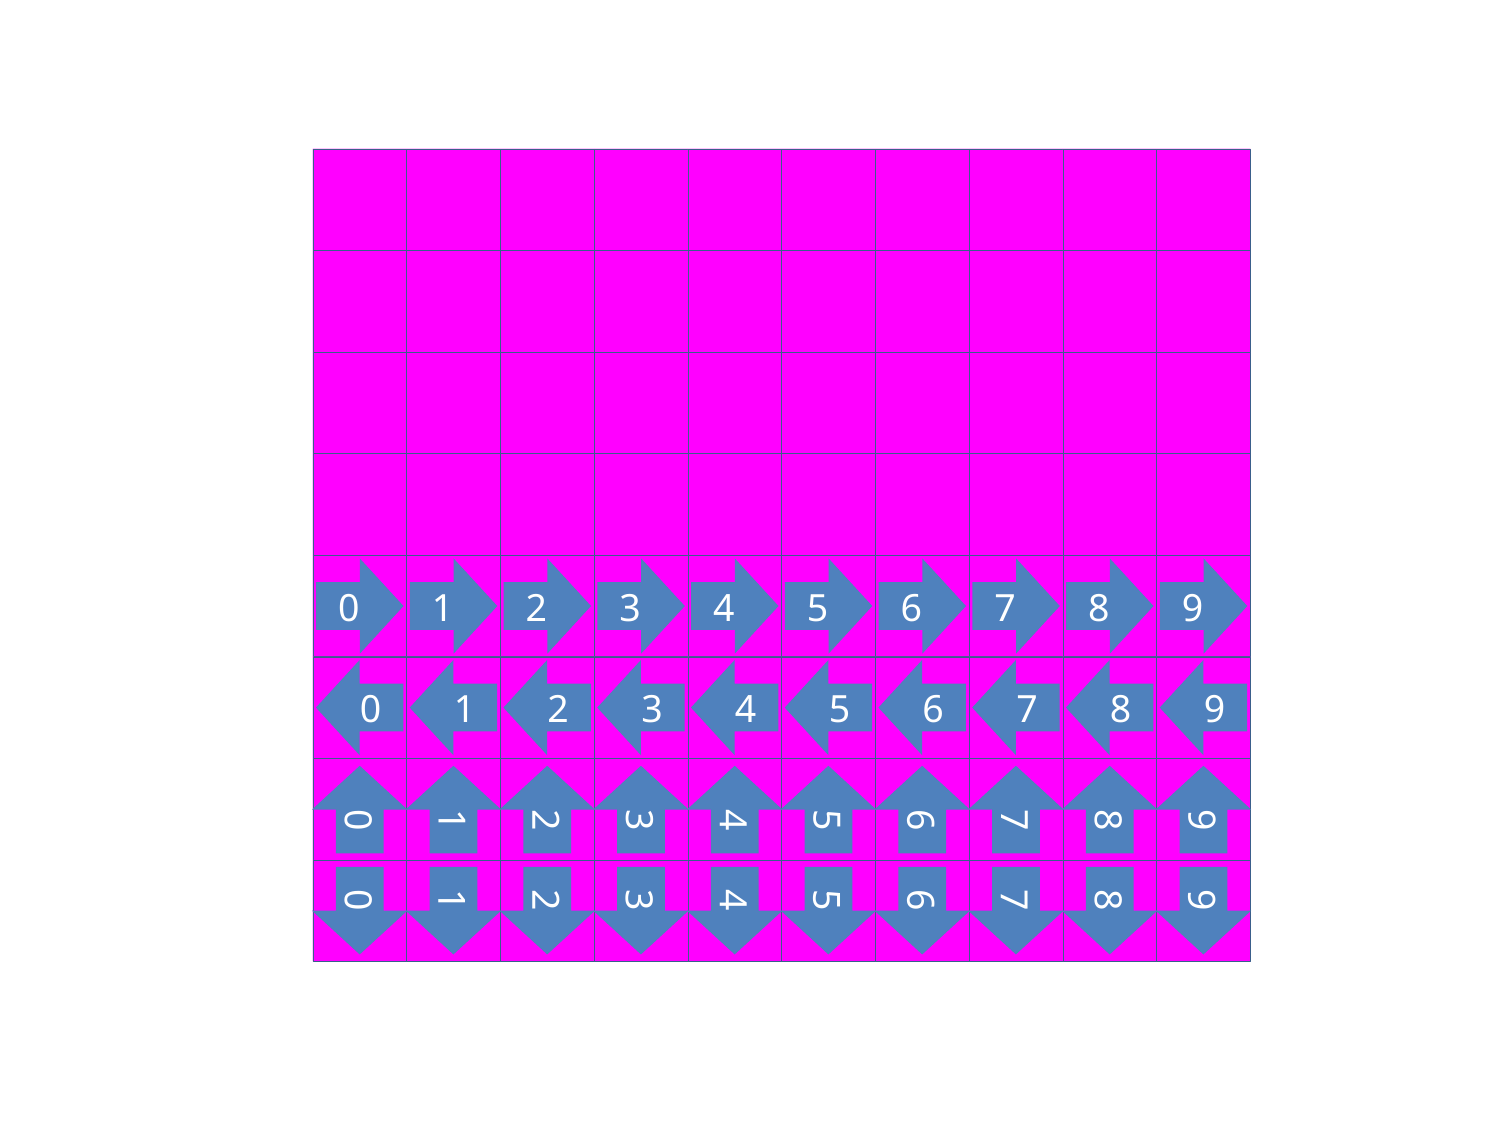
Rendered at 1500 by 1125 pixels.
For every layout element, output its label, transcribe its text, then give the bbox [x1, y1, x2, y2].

text_box [686, 858, 780, 908]
text_box 4 [688, 864, 785, 956]
text_box [967, 147, 1061, 248]
text_box 6 [876, 657, 969, 758]
text_box [873, 147, 967, 248]
text_box [686, 915, 780, 964]
text_box [967, 756, 1061, 805]
text_box [592, 812, 686, 858]
text_box [967, 350, 1061, 452]
text_box [1155, 756, 1252, 806]
text_box 3 [595, 764, 691, 856]
text_box [311, 147, 405, 248]
text_box [592, 553, 686, 655]
text_box 7 [970, 657, 1062, 758]
text_box [1061, 858, 1155, 908]
text_box [1061, 452, 1155, 553]
text_box [873, 655, 967, 756]
text_box 5 [783, 657, 875, 758]
text_box [405, 655, 498, 756]
text_box 9 [1157, 556, 1249, 656]
text_box [967, 248, 1061, 350]
text_box 8 [1064, 657, 1156, 758]
text_box [873, 812, 967, 858]
text_box [1155, 858, 1252, 908]
text_box [405, 756, 498, 805]
text_box [873, 452, 967, 553]
text_box [873, 858, 967, 908]
text_box [405, 147, 498, 248]
text_box 4 [689, 657, 781, 758]
text_box [873, 915, 967, 964]
text_box [1155, 914, 1252, 964]
text_box [780, 756, 873, 805]
text_box 2 [501, 864, 597, 956]
text_box [780, 858, 873, 908]
text_box [498, 147, 592, 248]
text_box 3 [594, 864, 691, 956]
text_box [311, 756, 405, 806]
text_box 0 [310, 864, 410, 956]
text_box [405, 553, 498, 655]
text_box [1155, 553, 1252, 655]
text_box 1 [407, 556, 499, 656]
text_box [405, 812, 498, 858]
text_box [1061, 915, 1155, 964]
text_box [780, 147, 873, 248]
text_box [311, 655, 405, 756]
text_box 0 [313, 556, 406, 656]
text_box 5 [782, 764, 879, 856]
text_box [311, 350, 405, 452]
text_box 4 [688, 764, 785, 856]
text_box [873, 553, 967, 655]
text_box 2 [501, 764, 597, 856]
text_box [1155, 452, 1252, 553]
text_box [592, 452, 686, 553]
text_box [1155, 812, 1252, 858]
text_box [873, 756, 967, 805]
text_box [498, 756, 592, 805]
text_box [592, 655, 686, 756]
text_box 6 [876, 556, 968, 656]
text_box [311, 858, 405, 908]
text_box [311, 914, 405, 964]
text_box [311, 553, 405, 655]
text_box [498, 350, 592, 452]
text_box [967, 858, 1061, 908]
text_box 2 [501, 657, 594, 758]
text_box 3 [595, 556, 687, 656]
text_box [498, 858, 592, 908]
text_box [1155, 350, 1252, 452]
text_box [967, 916, 1061, 964]
text_box [686, 812, 780, 858]
text_box 6 [876, 764, 972, 856]
text_box [780, 915, 873, 964]
text_box [873, 248, 967, 350]
text_box 2 [501, 556, 593, 656]
text_box [686, 248, 780, 350]
text_box [686, 756, 780, 805]
text_box [1155, 147, 1252, 248]
text_box [405, 915, 498, 964]
text_box [592, 248, 686, 350]
text_box [1155, 248, 1252, 350]
text_box [1061, 350, 1155, 452]
text_box [967, 655, 1061, 756]
text_box 3 [595, 657, 687, 758]
text_box [686, 553, 780, 655]
text_box 9 [1157, 764, 1254, 856]
text_box [780, 452, 873, 553]
text_box 1 [408, 657, 500, 758]
text_box [592, 916, 686, 964]
text_box [311, 812, 405, 858]
text_box [780, 553, 873, 655]
text_box [405, 248, 498, 350]
text_box [967, 452, 1061, 553]
text_box [405, 350, 498, 452]
text_box 7 [969, 864, 1066, 956]
text_box [686, 452, 780, 553]
text_box [592, 147, 686, 248]
text_box 1 [407, 764, 504, 856]
text_box 8 [1063, 764, 1160, 856]
text_box [498, 452, 592, 553]
text_box [686, 350, 780, 452]
text_box [873, 350, 967, 452]
text_box [405, 858, 498, 908]
text_box [780, 812, 873, 858]
text_box [405, 452, 498, 553]
text_box 1 [407, 864, 504, 956]
text_box 4 [688, 556, 781, 656]
text_box [1061, 655, 1155, 756]
text_box [592, 350, 686, 452]
text_box [780, 655, 873, 756]
text_box [498, 812, 592, 858]
text_box [1061, 812, 1155, 858]
text_box [1061, 756, 1155, 805]
text_box 8 [1063, 864, 1160, 956]
text_box 0 [314, 657, 406, 758]
text_box [780, 248, 873, 350]
text_box 9 [1158, 657, 1250, 758]
text_box [1155, 655, 1252, 756]
text_box 6 [876, 864, 972, 956]
text_box [498, 248, 592, 350]
text_box [311, 452, 405, 553]
text_box [686, 655, 780, 756]
text_box [1061, 147, 1155, 248]
text_box 5 [782, 556, 874, 656]
text_box [967, 812, 1061, 858]
text_box [311, 248, 405, 350]
text_box [498, 655, 592, 756]
text_box [967, 553, 1061, 655]
text_box [592, 756, 686, 805]
text_box [592, 858, 686, 908]
text_box [1061, 248, 1155, 350]
text_box [1061, 553, 1155, 655]
text_box [780, 350, 873, 452]
text_box [498, 915, 592, 964]
text_box [686, 147, 780, 248]
text_box [498, 553, 592, 655]
text_box 7 [970, 556, 1062, 656]
text_box 8 [1063, 556, 1156, 656]
text_box 9 [1157, 864, 1254, 956]
text_box 0 [310, 764, 410, 856]
text_box 5 [782, 864, 879, 956]
text_box 7 [970, 764, 1066, 856]
